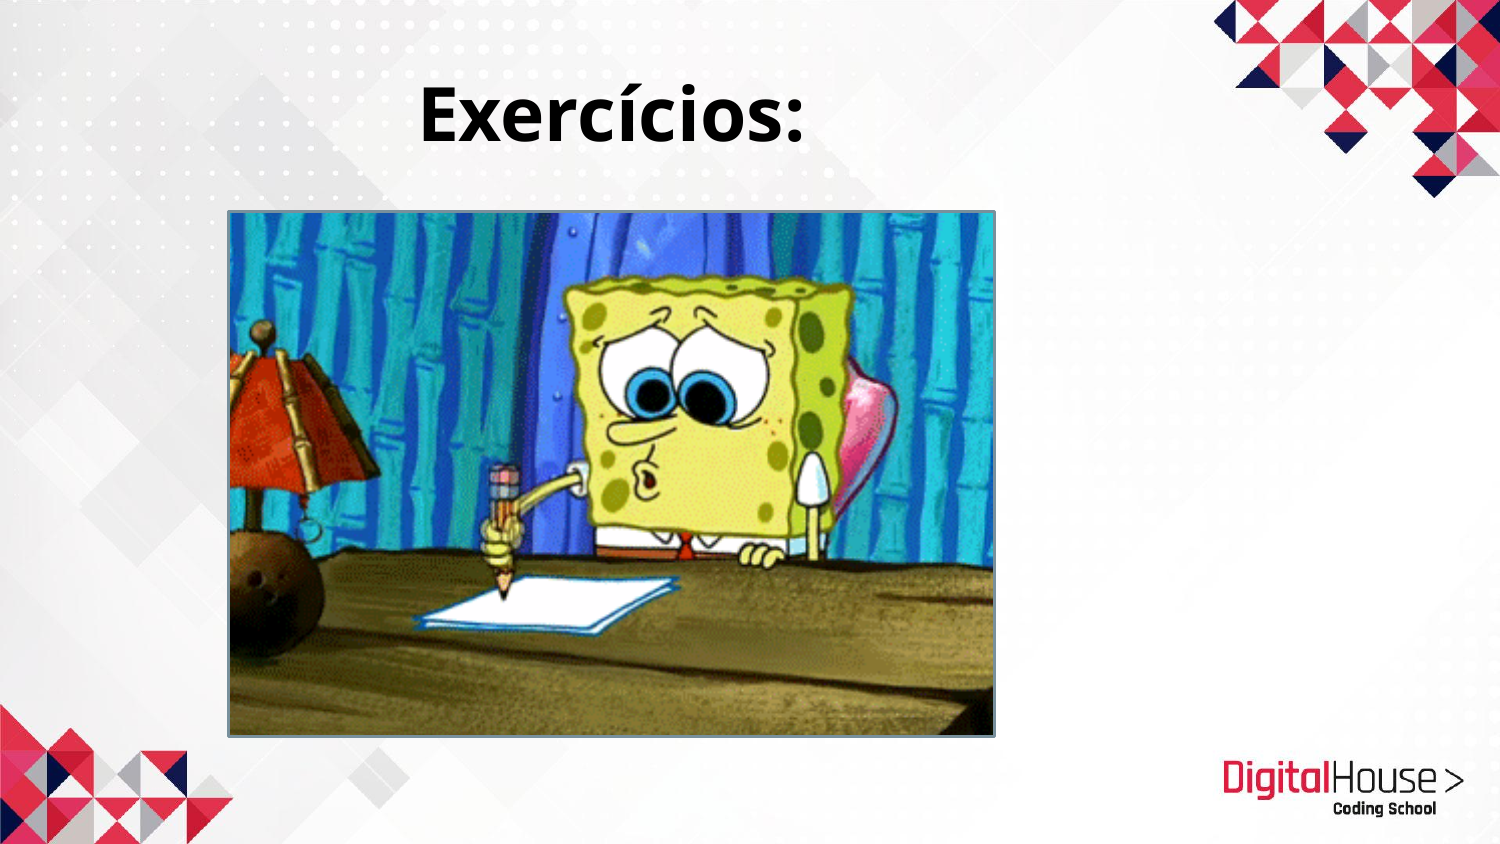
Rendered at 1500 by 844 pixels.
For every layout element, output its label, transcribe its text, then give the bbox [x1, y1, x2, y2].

title Exercícios: [91, 25, 1132, 199]
picture [0, 0, 1500, 844]
